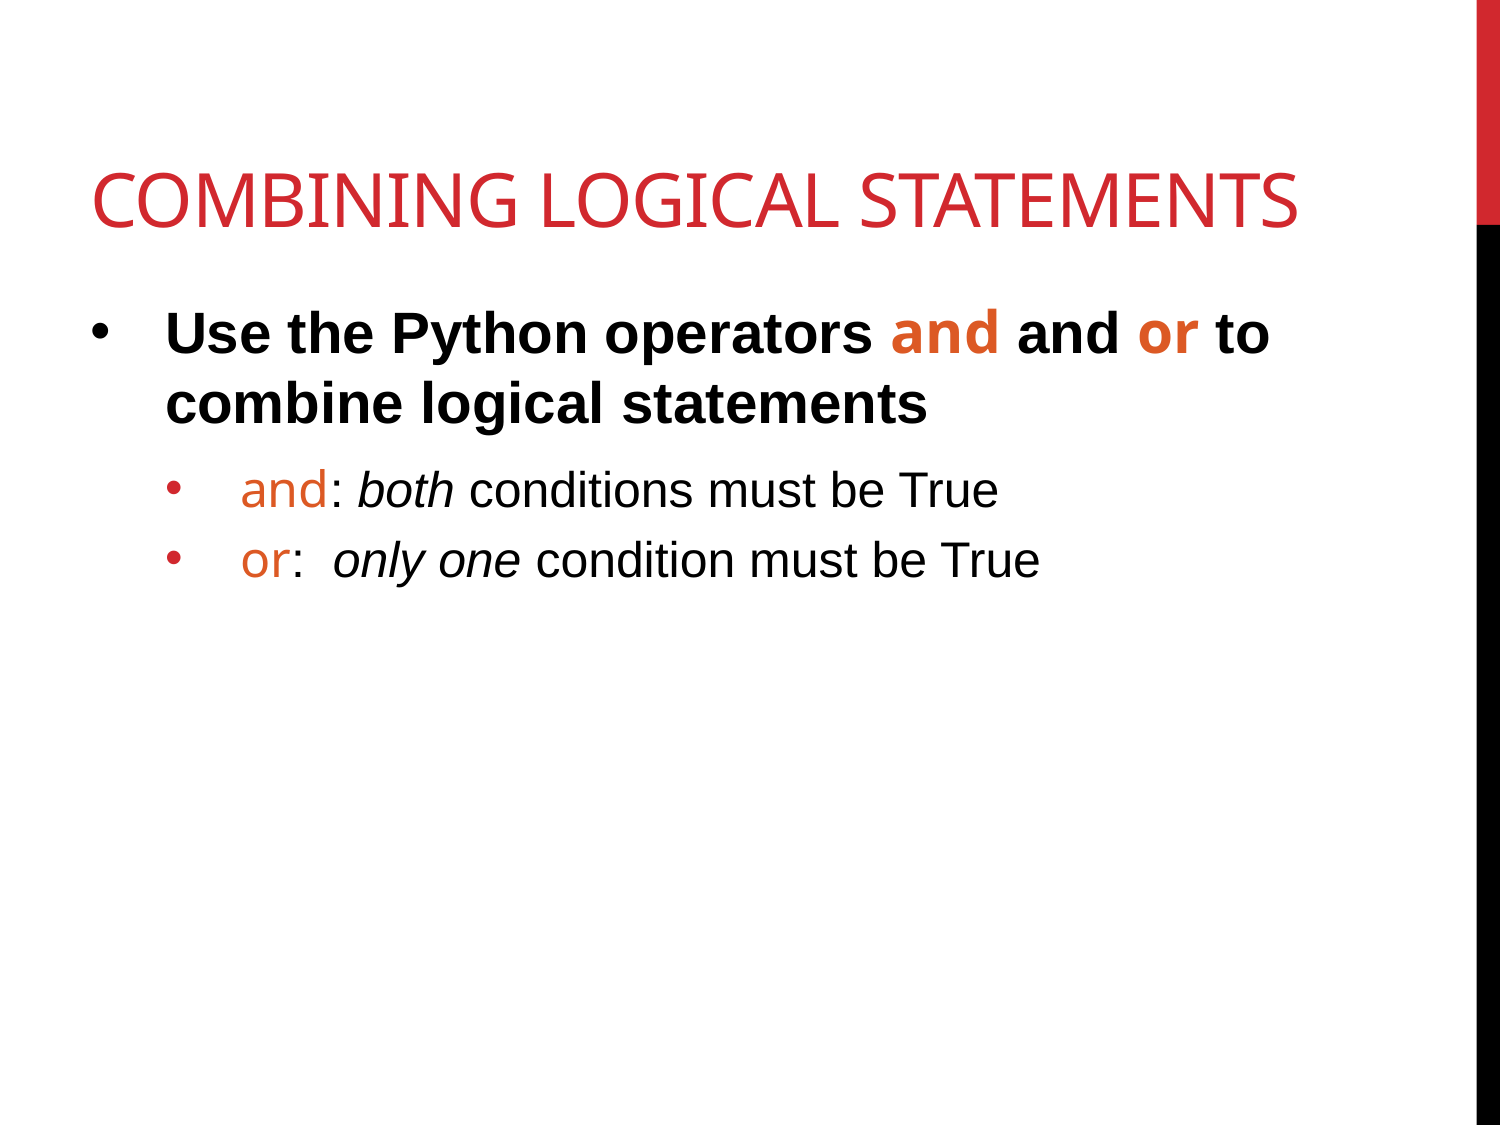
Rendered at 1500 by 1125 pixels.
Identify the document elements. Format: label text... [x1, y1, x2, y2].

title combining logical statements [75, 25, 1325, 250]
list Use the Python operators and and or to combine logical statements and: both conditions must be True or: only one condition must be True [75, 287, 1325, 1005]
